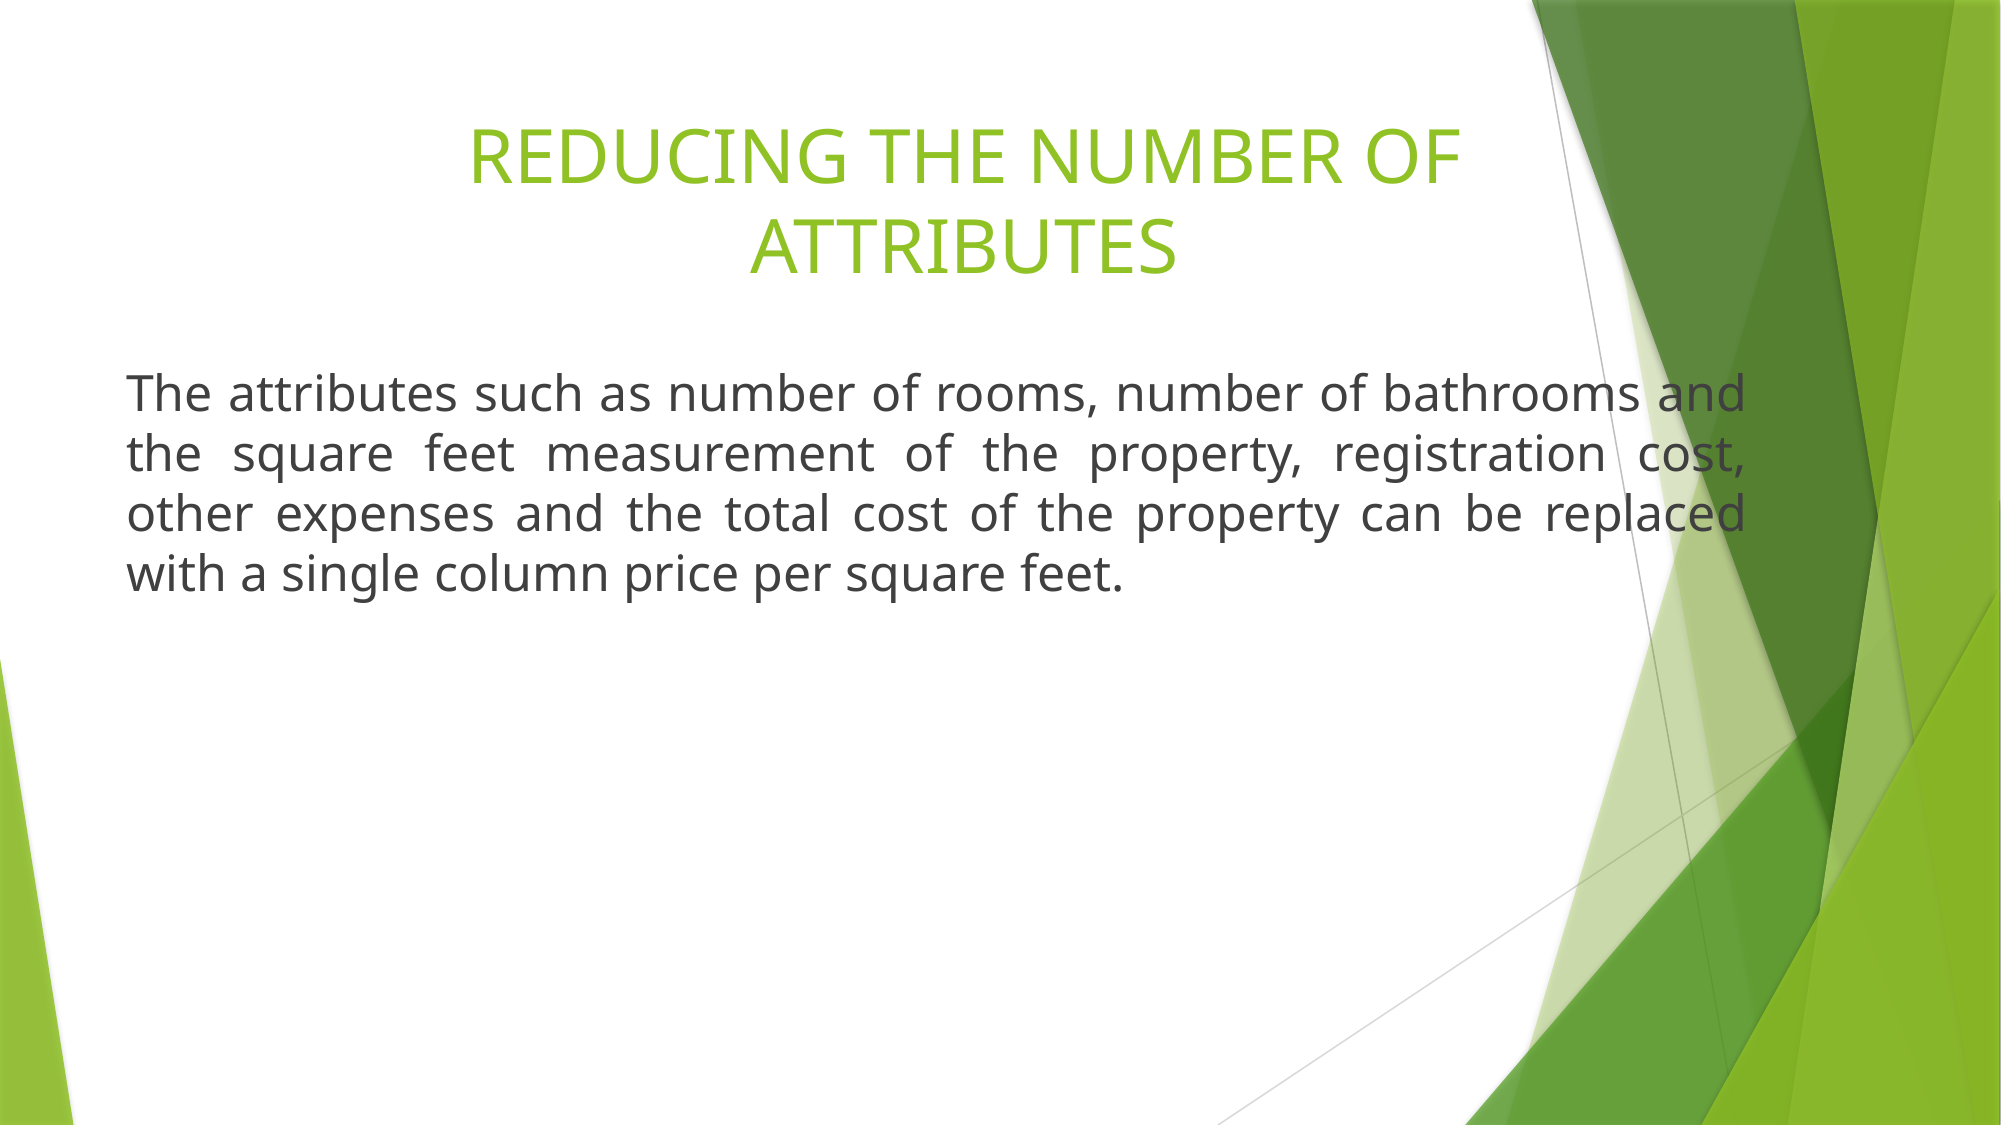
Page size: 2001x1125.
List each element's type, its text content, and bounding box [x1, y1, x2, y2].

title REDUCING THE NUMBER OF ATTRIBUTES [259, 101, 1670, 228]
